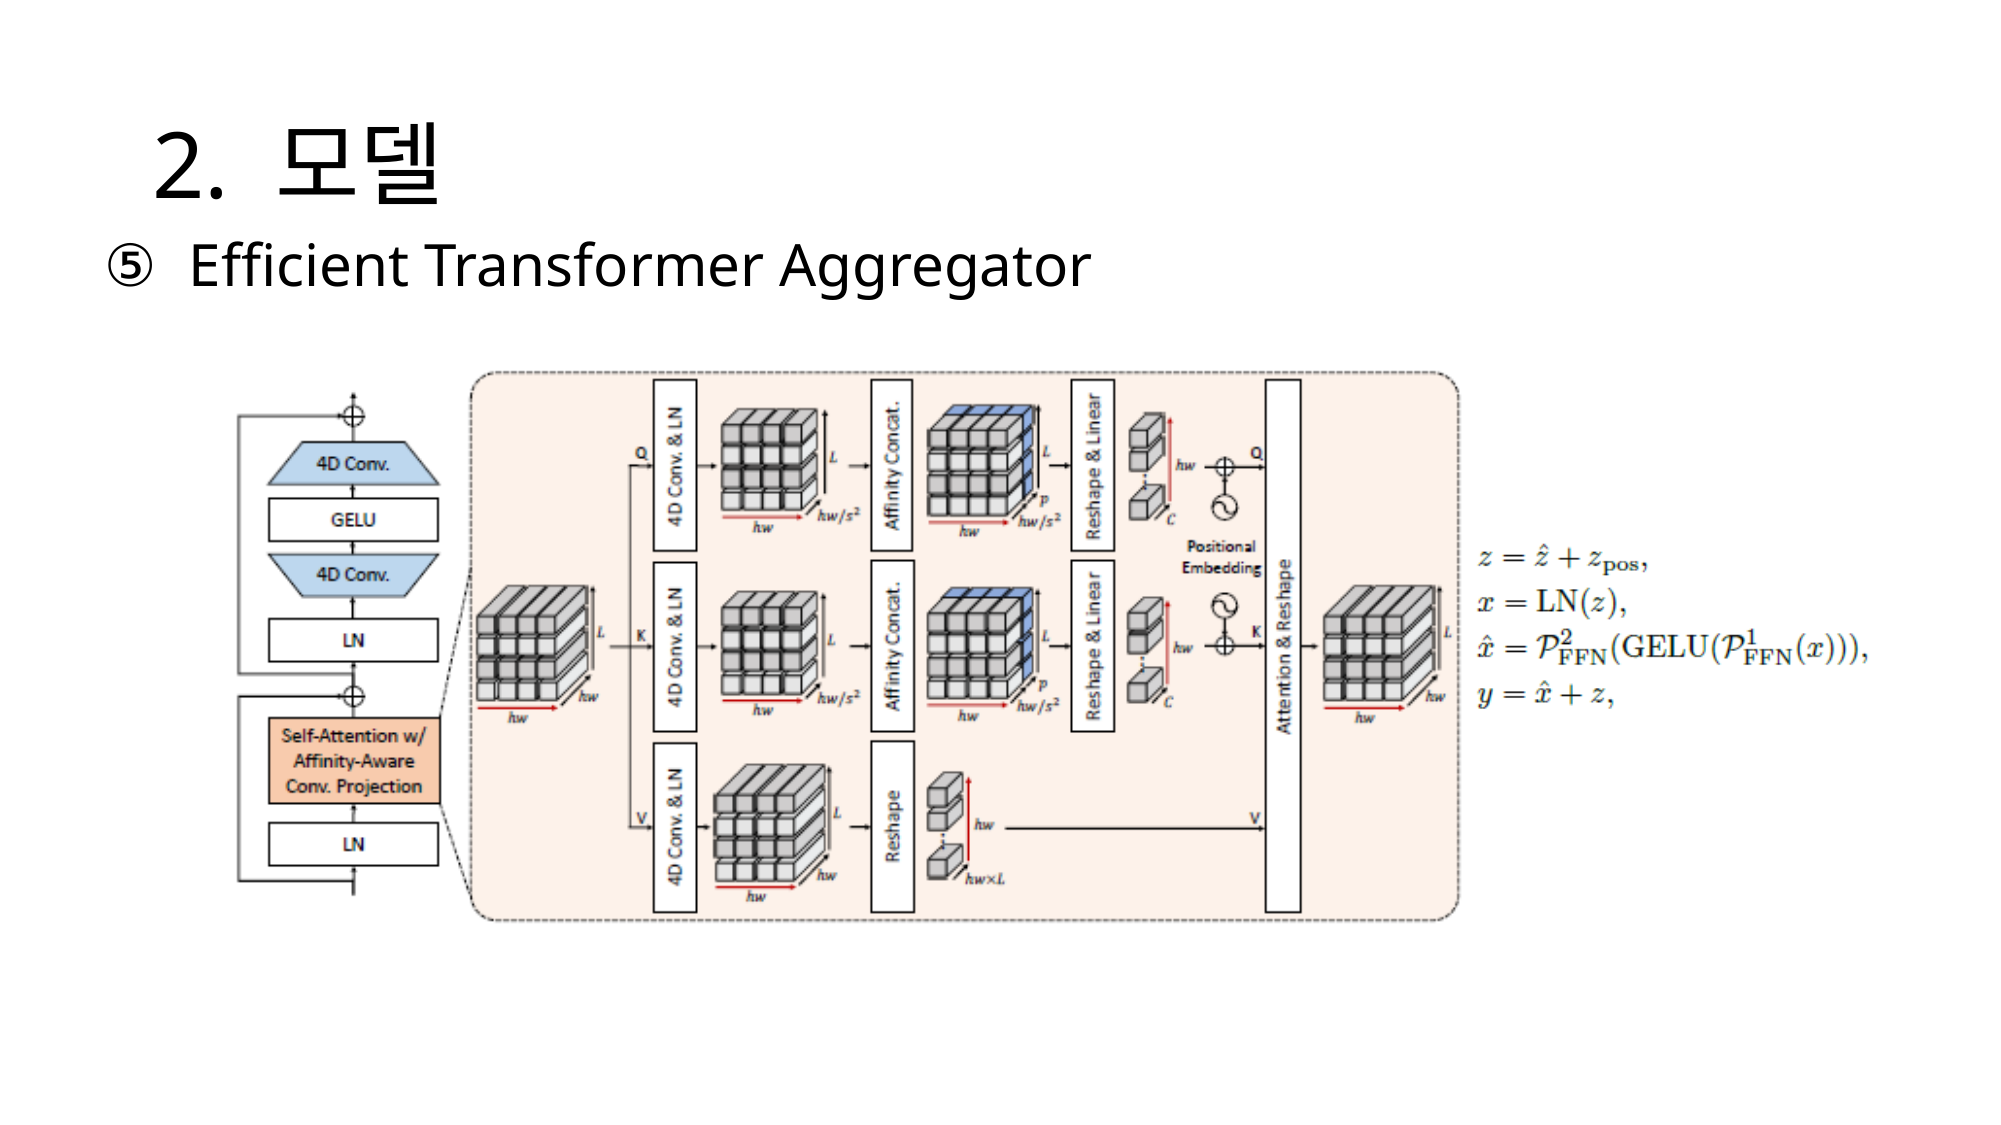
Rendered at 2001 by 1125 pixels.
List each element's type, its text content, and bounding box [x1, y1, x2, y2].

text_box Efficient Transformer Aggregator [89, 228, 1893, 984]
title 2. 모델 [137, 59, 1863, 228]
picture [222, 358, 1872, 937]
